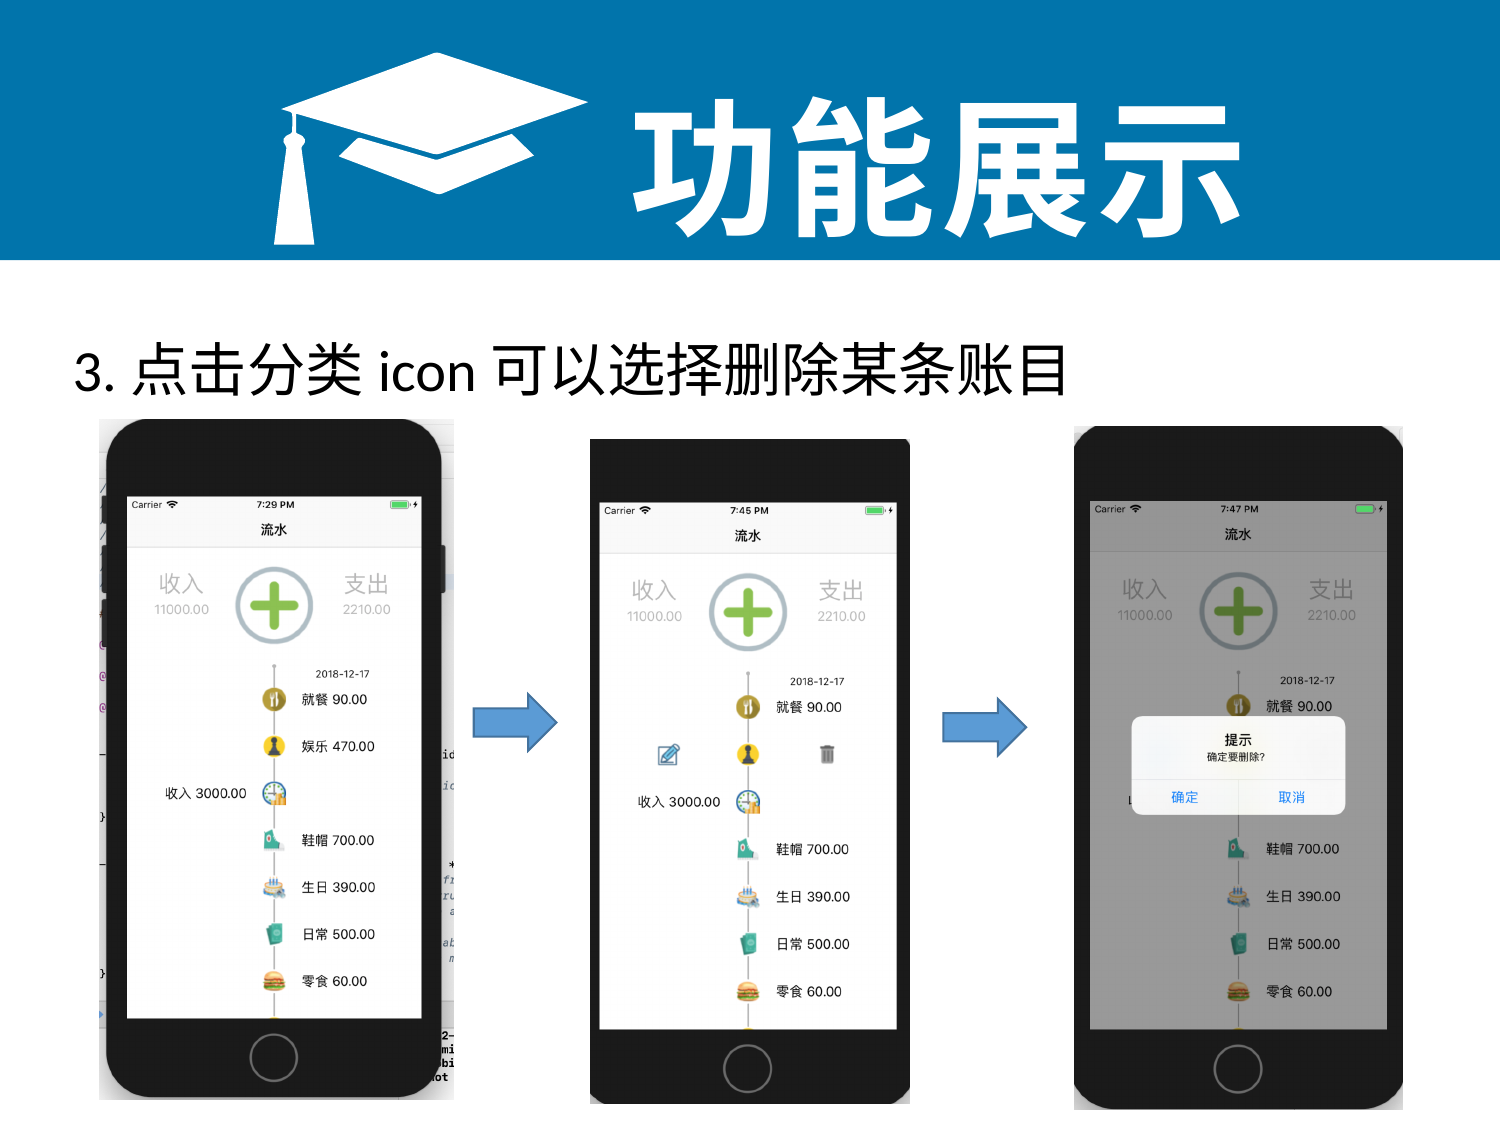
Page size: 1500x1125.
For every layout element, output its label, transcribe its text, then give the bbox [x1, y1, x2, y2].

picture [1074, 426, 1403, 1110]
text_box [0, 0, 1500, 261]
text_box 3.点击分类icon可以选择删除某条账目 [57, 325, 1205, 410]
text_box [273, 52, 1299, 264]
text_box [942, 696, 1028, 758]
picture [99, 419, 454, 1101]
picture [590, 439, 910, 1104]
text_box [472, 691, 558, 754]
